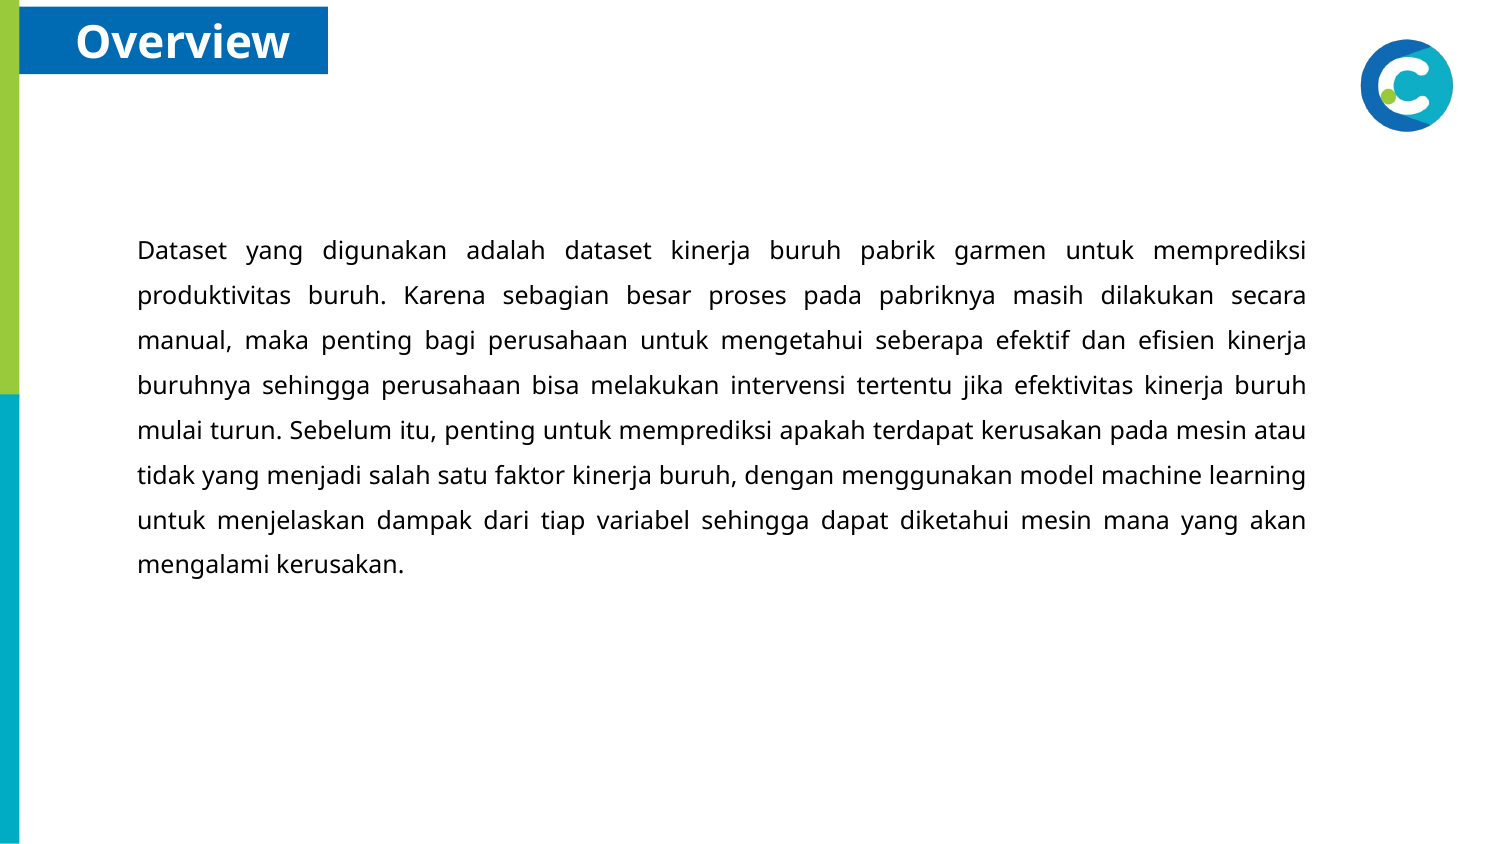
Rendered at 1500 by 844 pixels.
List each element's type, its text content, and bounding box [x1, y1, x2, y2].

text_box [0, 394, 20, 844]
text_box Dataset yang digunakan adalah dataset kinerja buruh pabrik garmen untuk memprediksi produktivitas buruh. Karena sebagian besar proses pada pabriknya masih dilakukan secara manual, maka penting bagi perusahaan untuk mengetahui seberapa efektif dan efisien kinerja buruhnya sehingga perusahaan bisa melakukan intervensi tertentu jika efektivitas kinerja buruh mulai turun. Sebelum itu, penting untuk memprediksi apakah terdapat kerusakan pada mesin atau tidak yang menjadi salah satu faktor kinerja buruh, dengan menggunakan model machine learning untuk menjelaskan dampak dari tiap variabel sehingga dapat diketahui mesin mana yang akan mengalami kerusakan. [103, 212, 1324, 587]
text_box [0, 0, 20, 394]
text_box Overview [20, 6, 328, 75]
text_box [1345, 28, 1467, 143]
